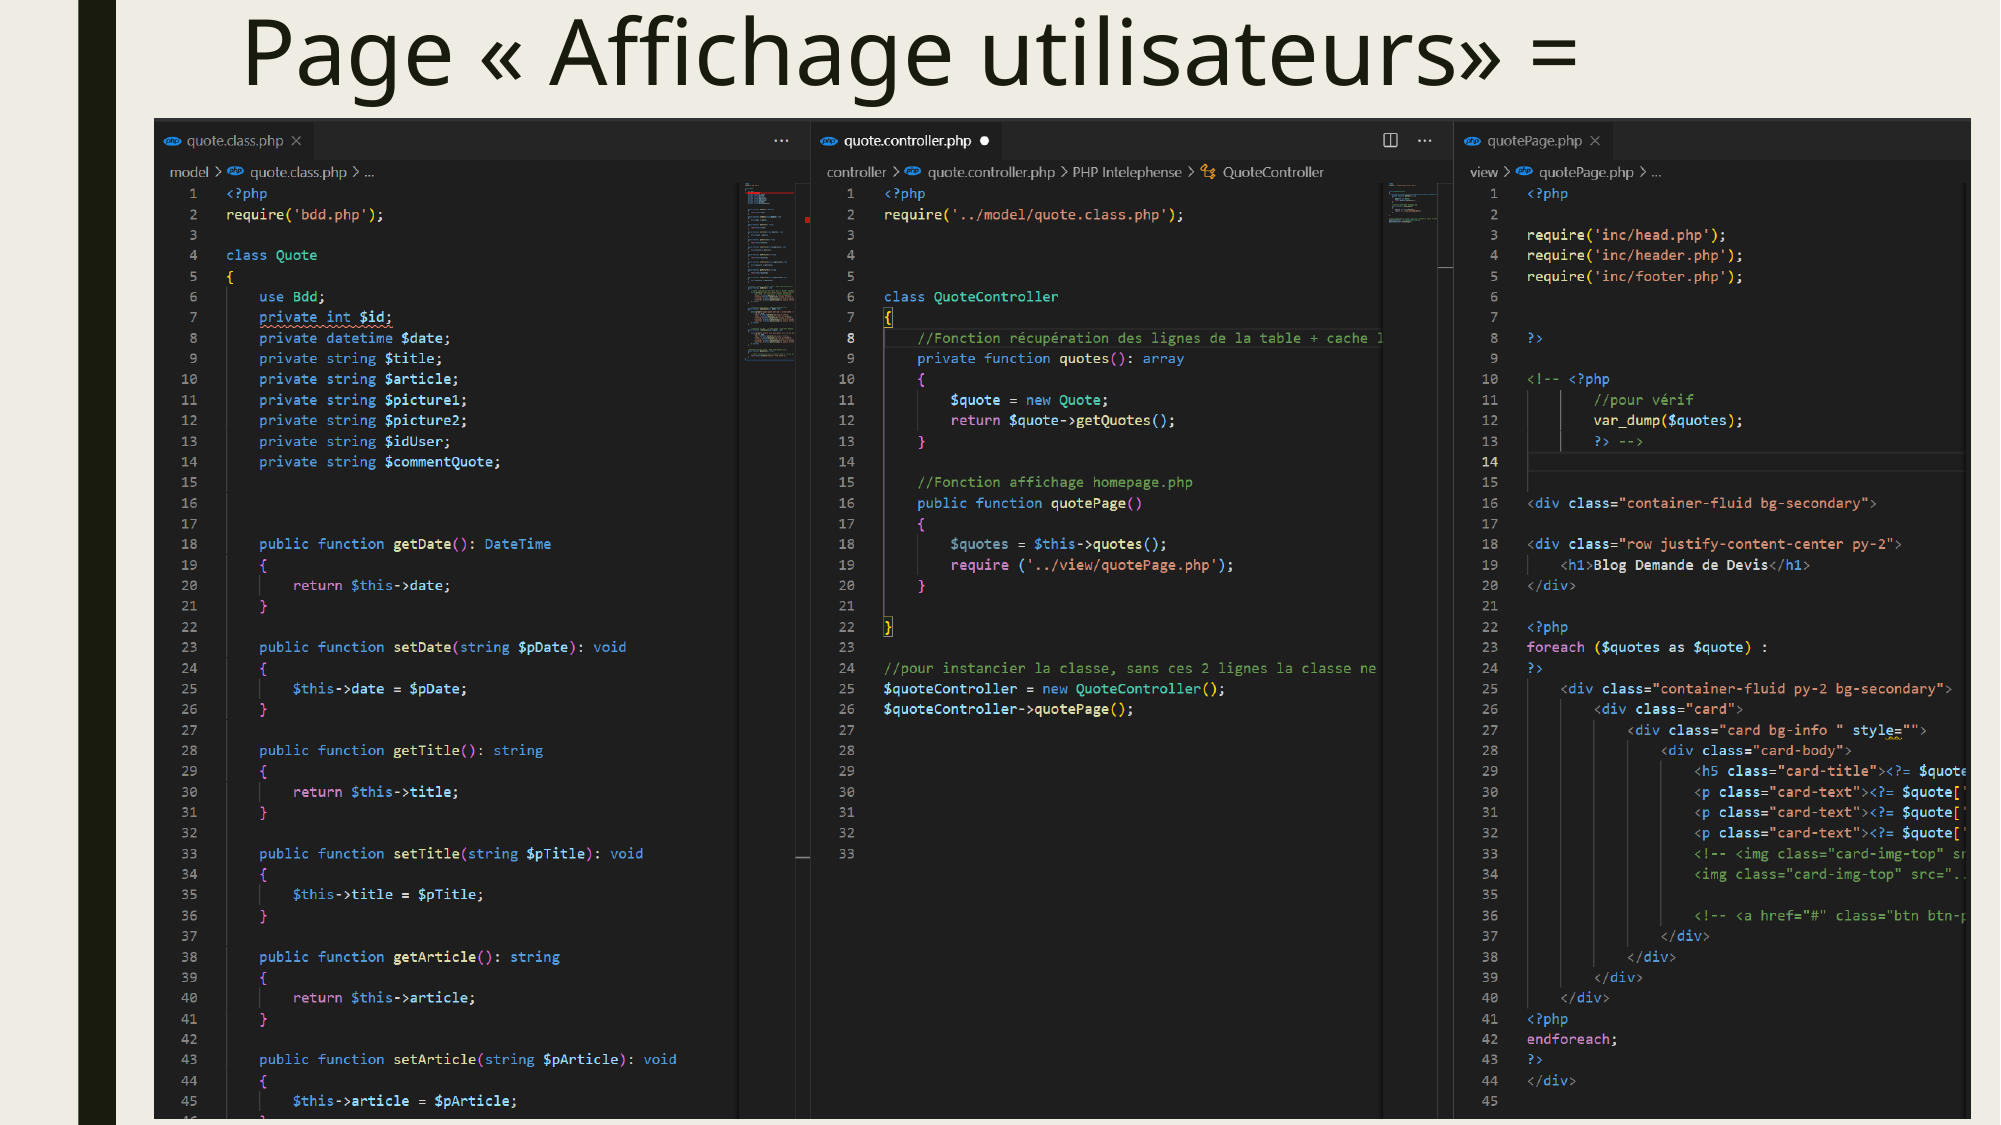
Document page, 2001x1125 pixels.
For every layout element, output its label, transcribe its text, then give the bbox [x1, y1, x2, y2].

title Page « Affichage utilisateurs» = user [225, 0, 1800, 118]
picture [154, 118, 1971, 1119]
